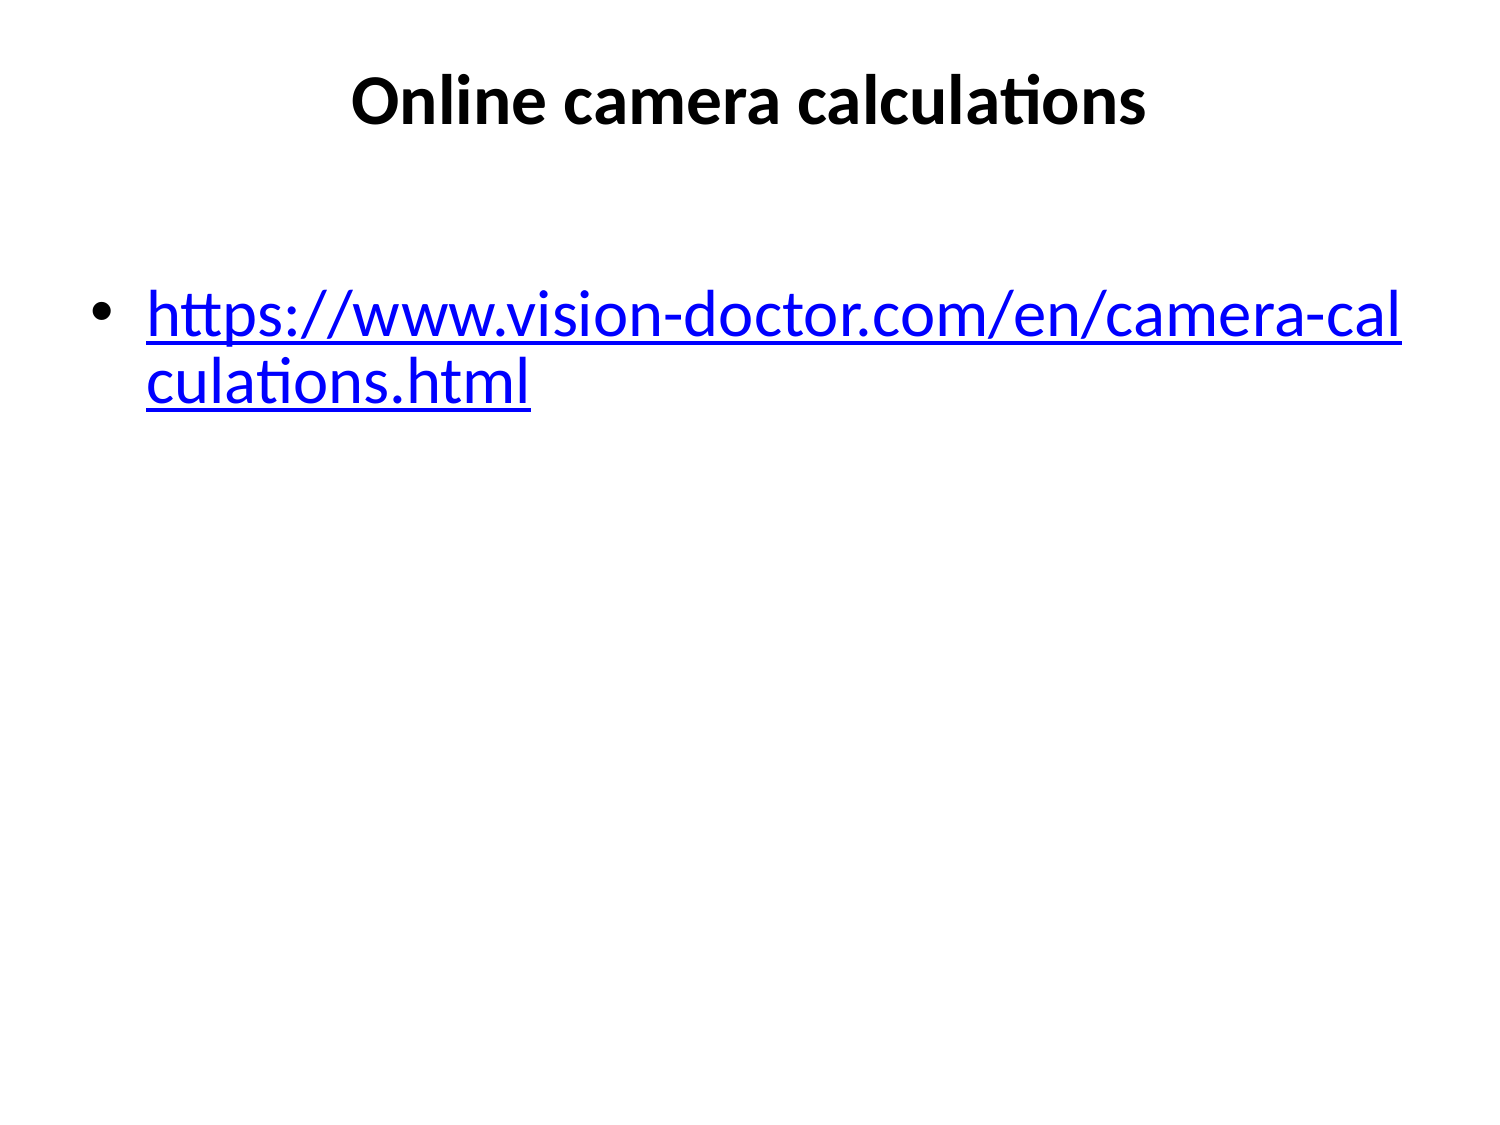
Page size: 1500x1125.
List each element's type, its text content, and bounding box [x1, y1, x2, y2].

title Online camera calculations [75, 45, 1425, 233]
list https://www.vision-doctor.com/en/camera-calculations.html [75, 262, 1425, 1005]
